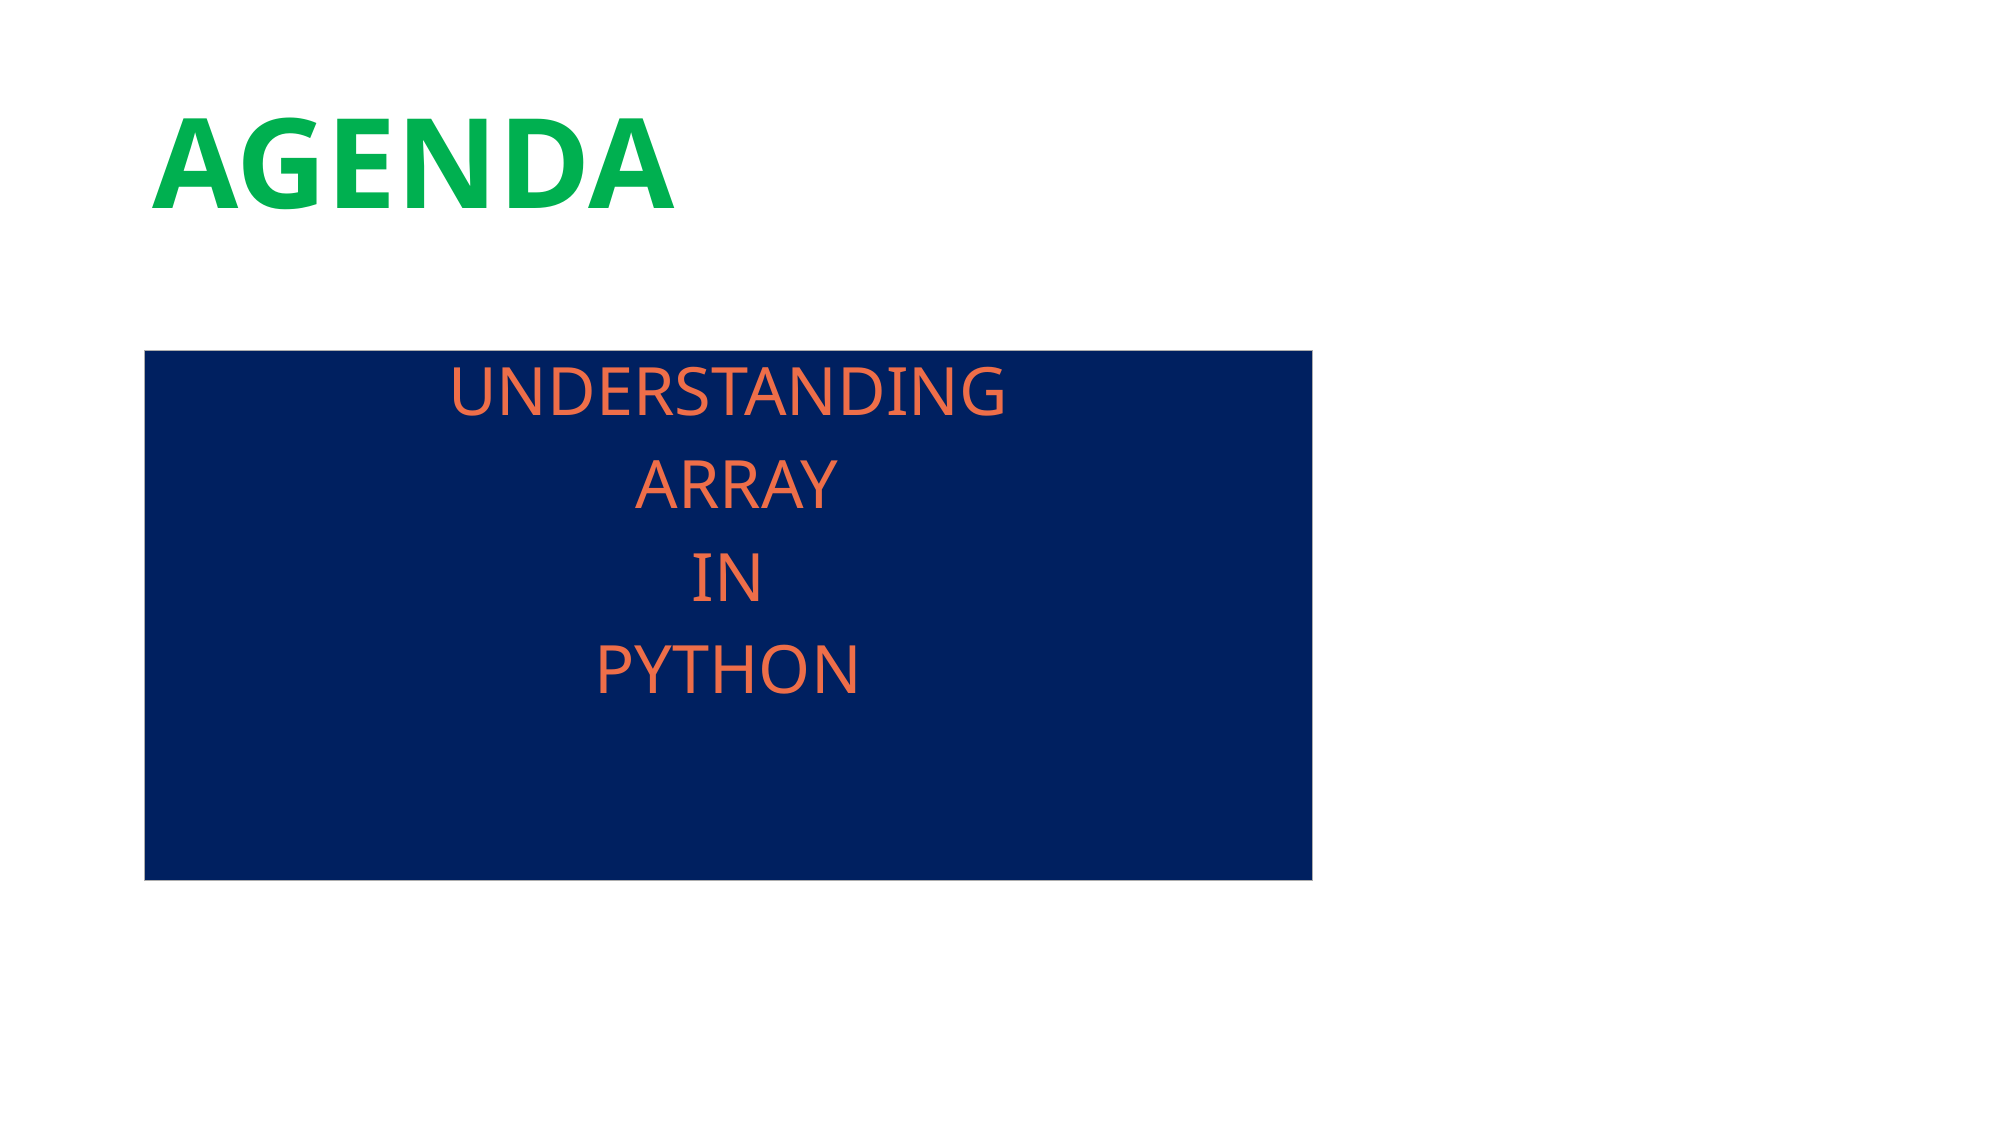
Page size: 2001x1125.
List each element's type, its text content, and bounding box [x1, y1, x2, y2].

list UNDERSTANDING ARRAY IN PYTHON [144, 350, 1313, 881]
title AGENDA [137, 59, 1863, 278]
